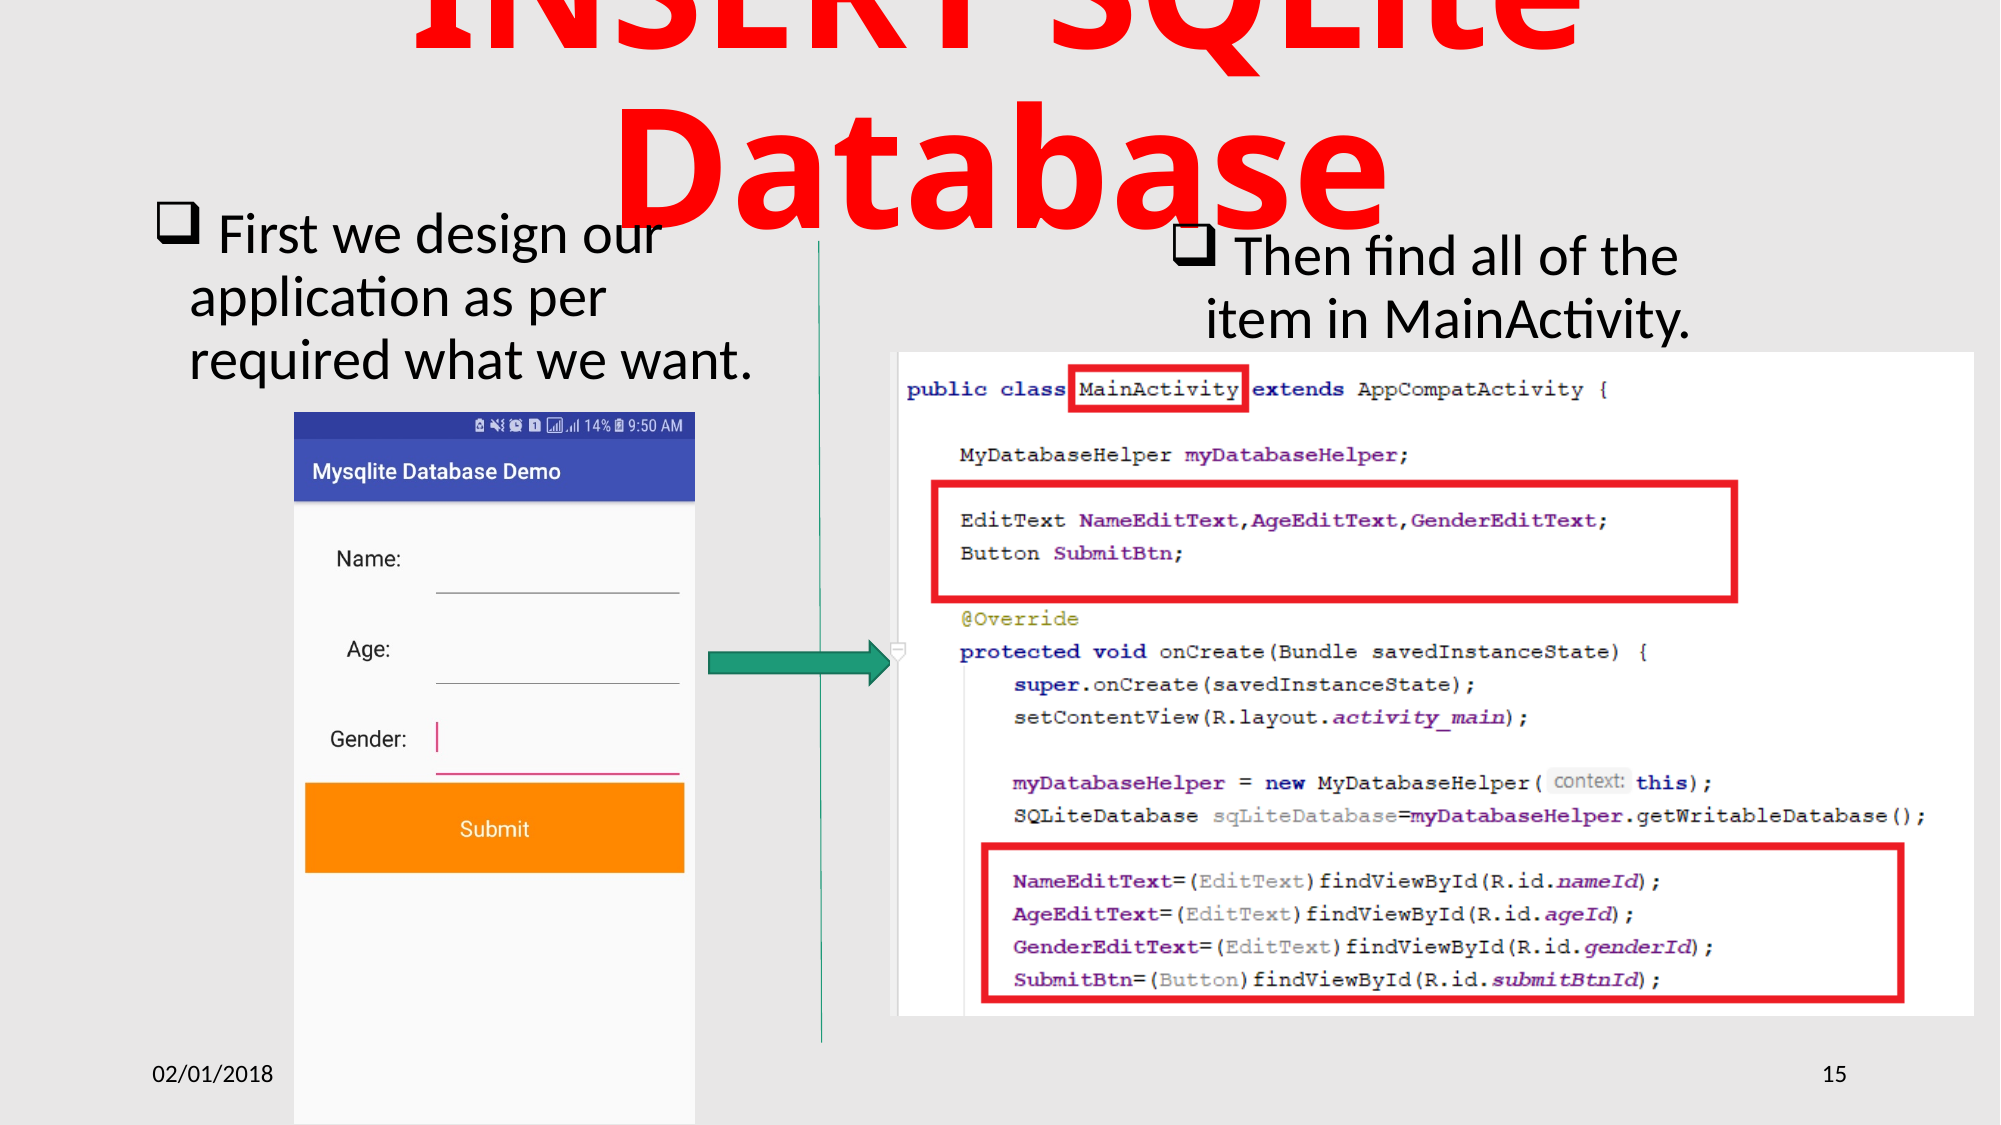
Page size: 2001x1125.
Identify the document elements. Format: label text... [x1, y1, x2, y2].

list First we design our application as per required what we want. [137, 195, 787, 910]
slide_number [137, 1042, 294, 1103]
text_box [822, 639, 890, 687]
title INSERT SQLite Database [137, 0, 1863, 169]
picture [294, 412, 695, 1125]
text_box [708, 651, 818, 675]
text_box Then find all of the item in MainActivity. [1153, 217, 1803, 352]
slide_number 15 [1412, 1042, 1863, 1103]
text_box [818, 240, 822, 1043]
picture [890, 352, 1974, 1017]
